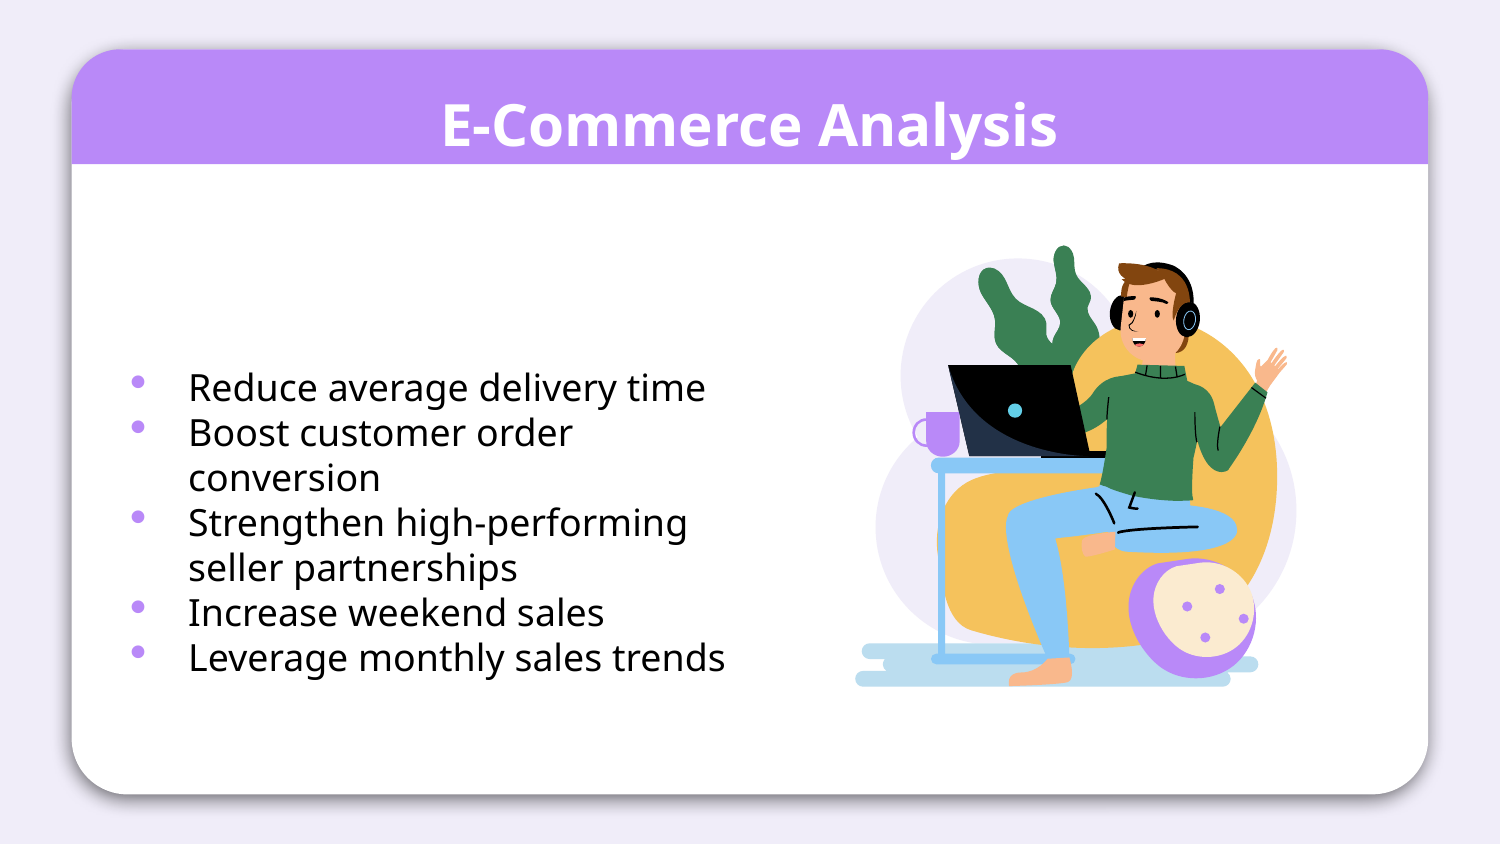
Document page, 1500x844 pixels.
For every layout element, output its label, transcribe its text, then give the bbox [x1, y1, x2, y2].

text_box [854, 245, 1297, 688]
list Reduce average delivery time Boost customer order conversion Strengthen high-performing seller partnerships Increase weekend sales Leverage monthly sales trends [116, 349, 752, 750]
title E-Commerce Analysis [116, 72, 1382, 167]
